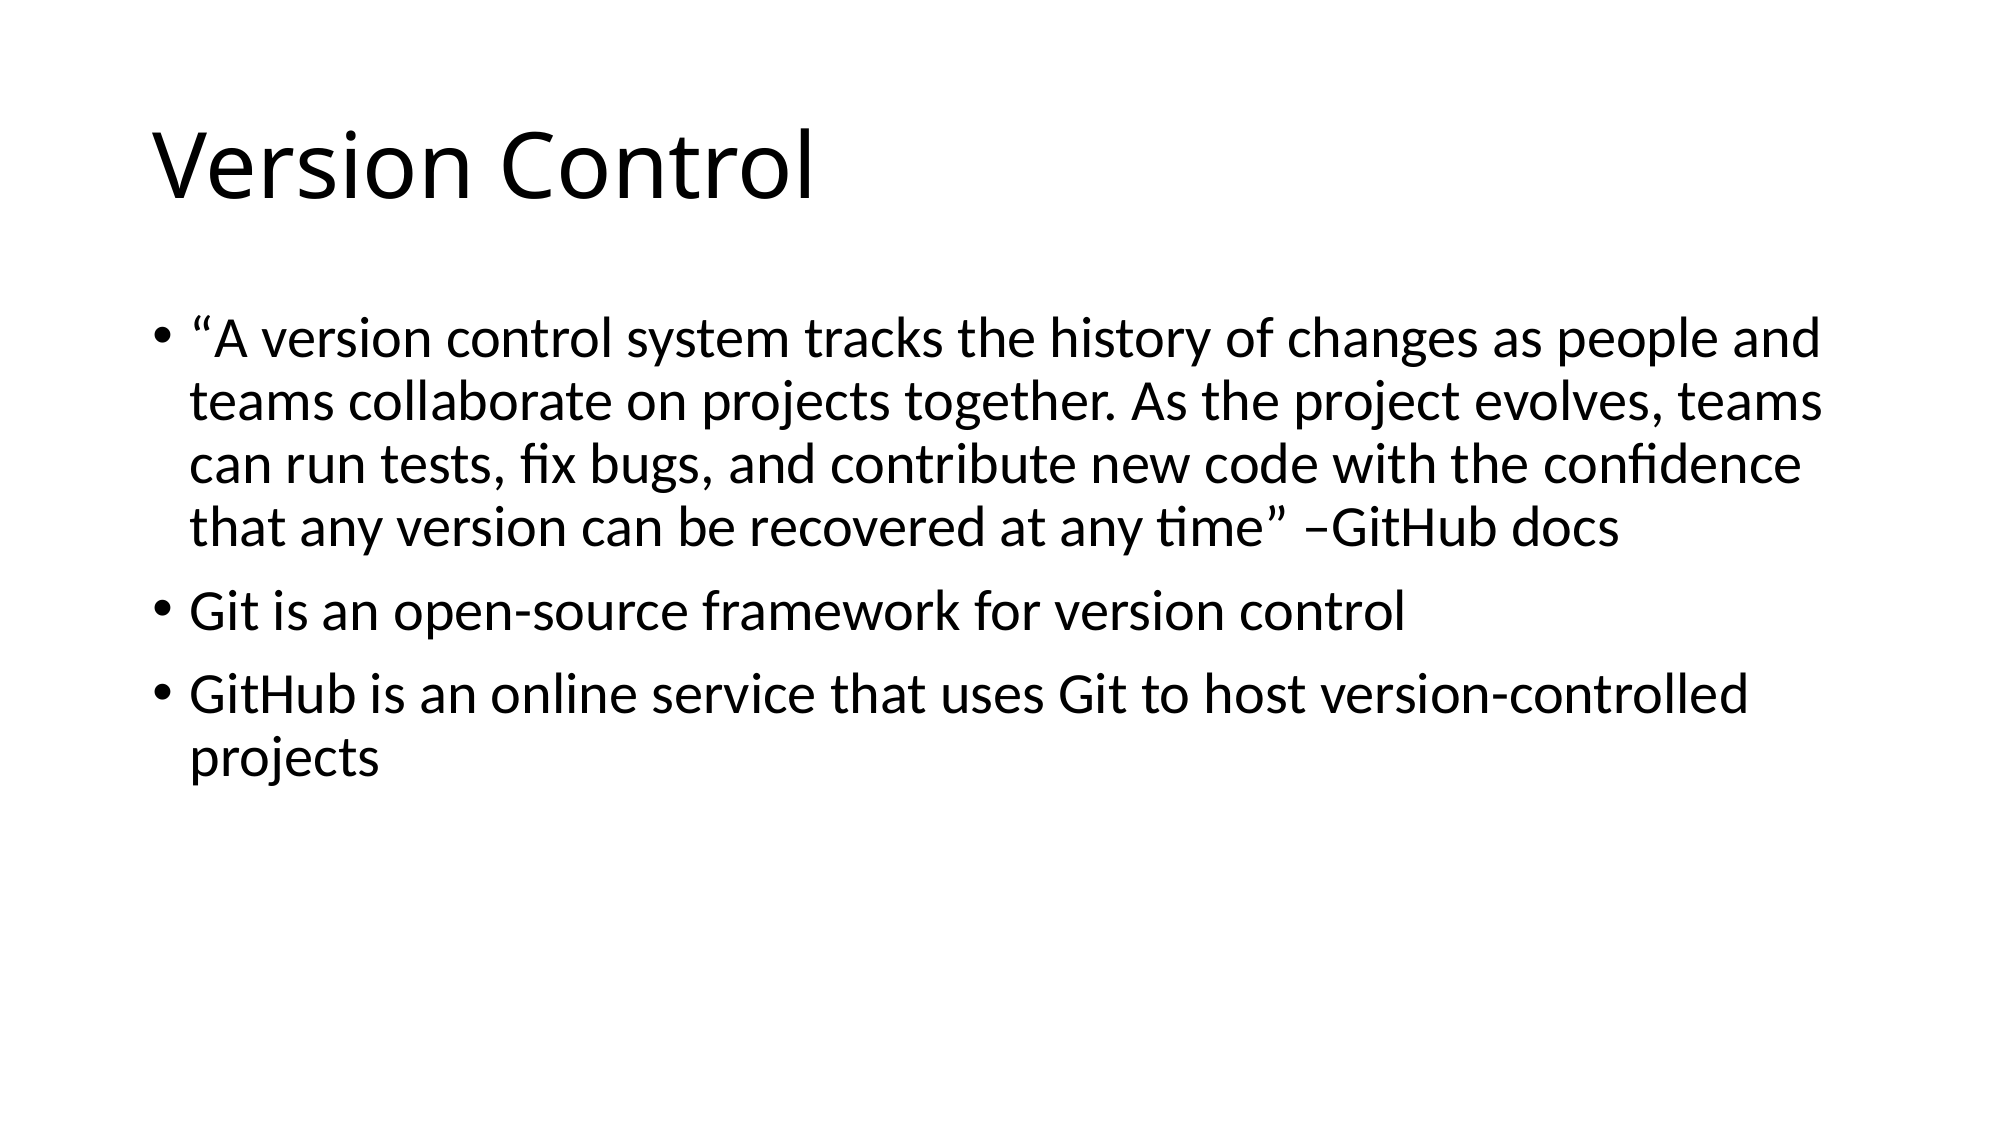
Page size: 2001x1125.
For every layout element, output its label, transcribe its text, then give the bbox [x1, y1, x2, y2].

title Version Control [137, 59, 1863, 278]
list “A version control system tracks the history of changes as people and teams collaborate on projects together. As the project evolves, teams can run tests, fix bugs, and contribute new code with the confidence that any version can be recovered at any time” –GitHub docs Git is an open-source framework for version control GitHub is an online service that uses Git to host version-controlled projects [137, 299, 1863, 1014]
